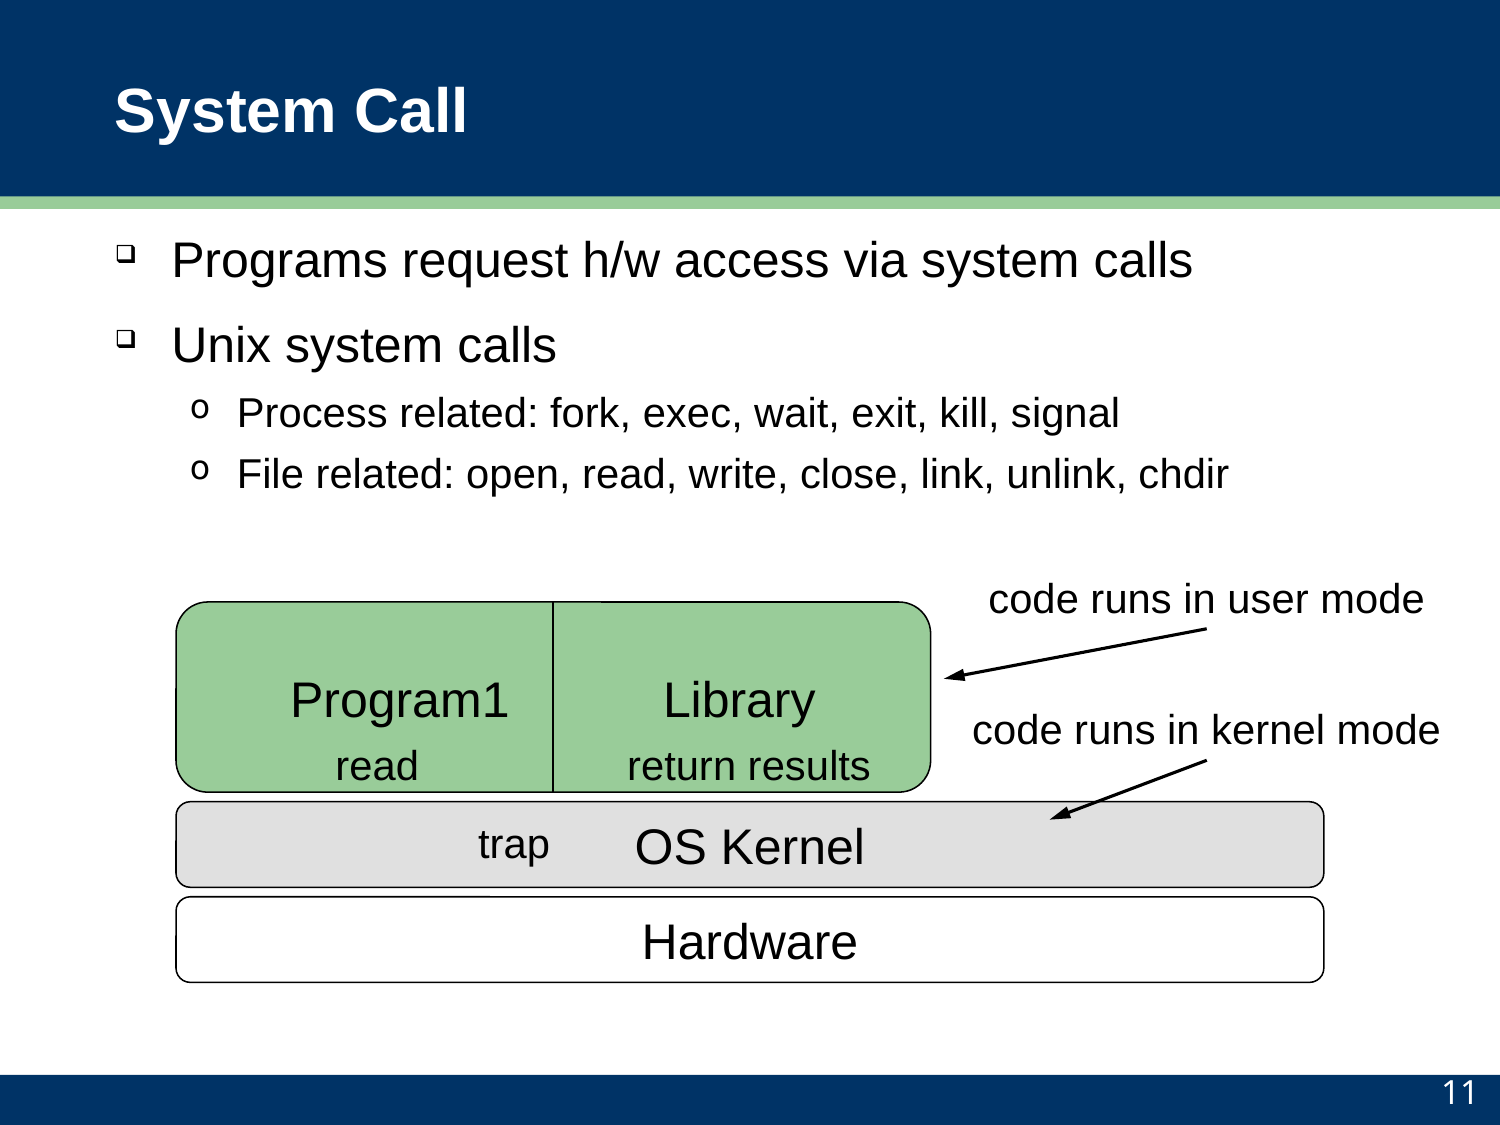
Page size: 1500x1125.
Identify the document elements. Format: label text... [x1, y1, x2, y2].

title System Call [99, 7, 1400, 208]
list Programs request h/w access via system calls Unix system calls Process related: fork, exec, wait, exit, kill, signal File related: open, read, write, close, link, unlink, chdir [99, 220, 1400, 1071]
slide_number 11 [1181, 1076, 1495, 1124]
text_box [1049, 760, 1207, 820]
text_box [943, 629, 1207, 679]
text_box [175, 601, 1325, 983]
text_box code runs in kernel mode [1329, 695, 1457, 761]
text_box code runs in user mode [973, 564, 1440, 629]
